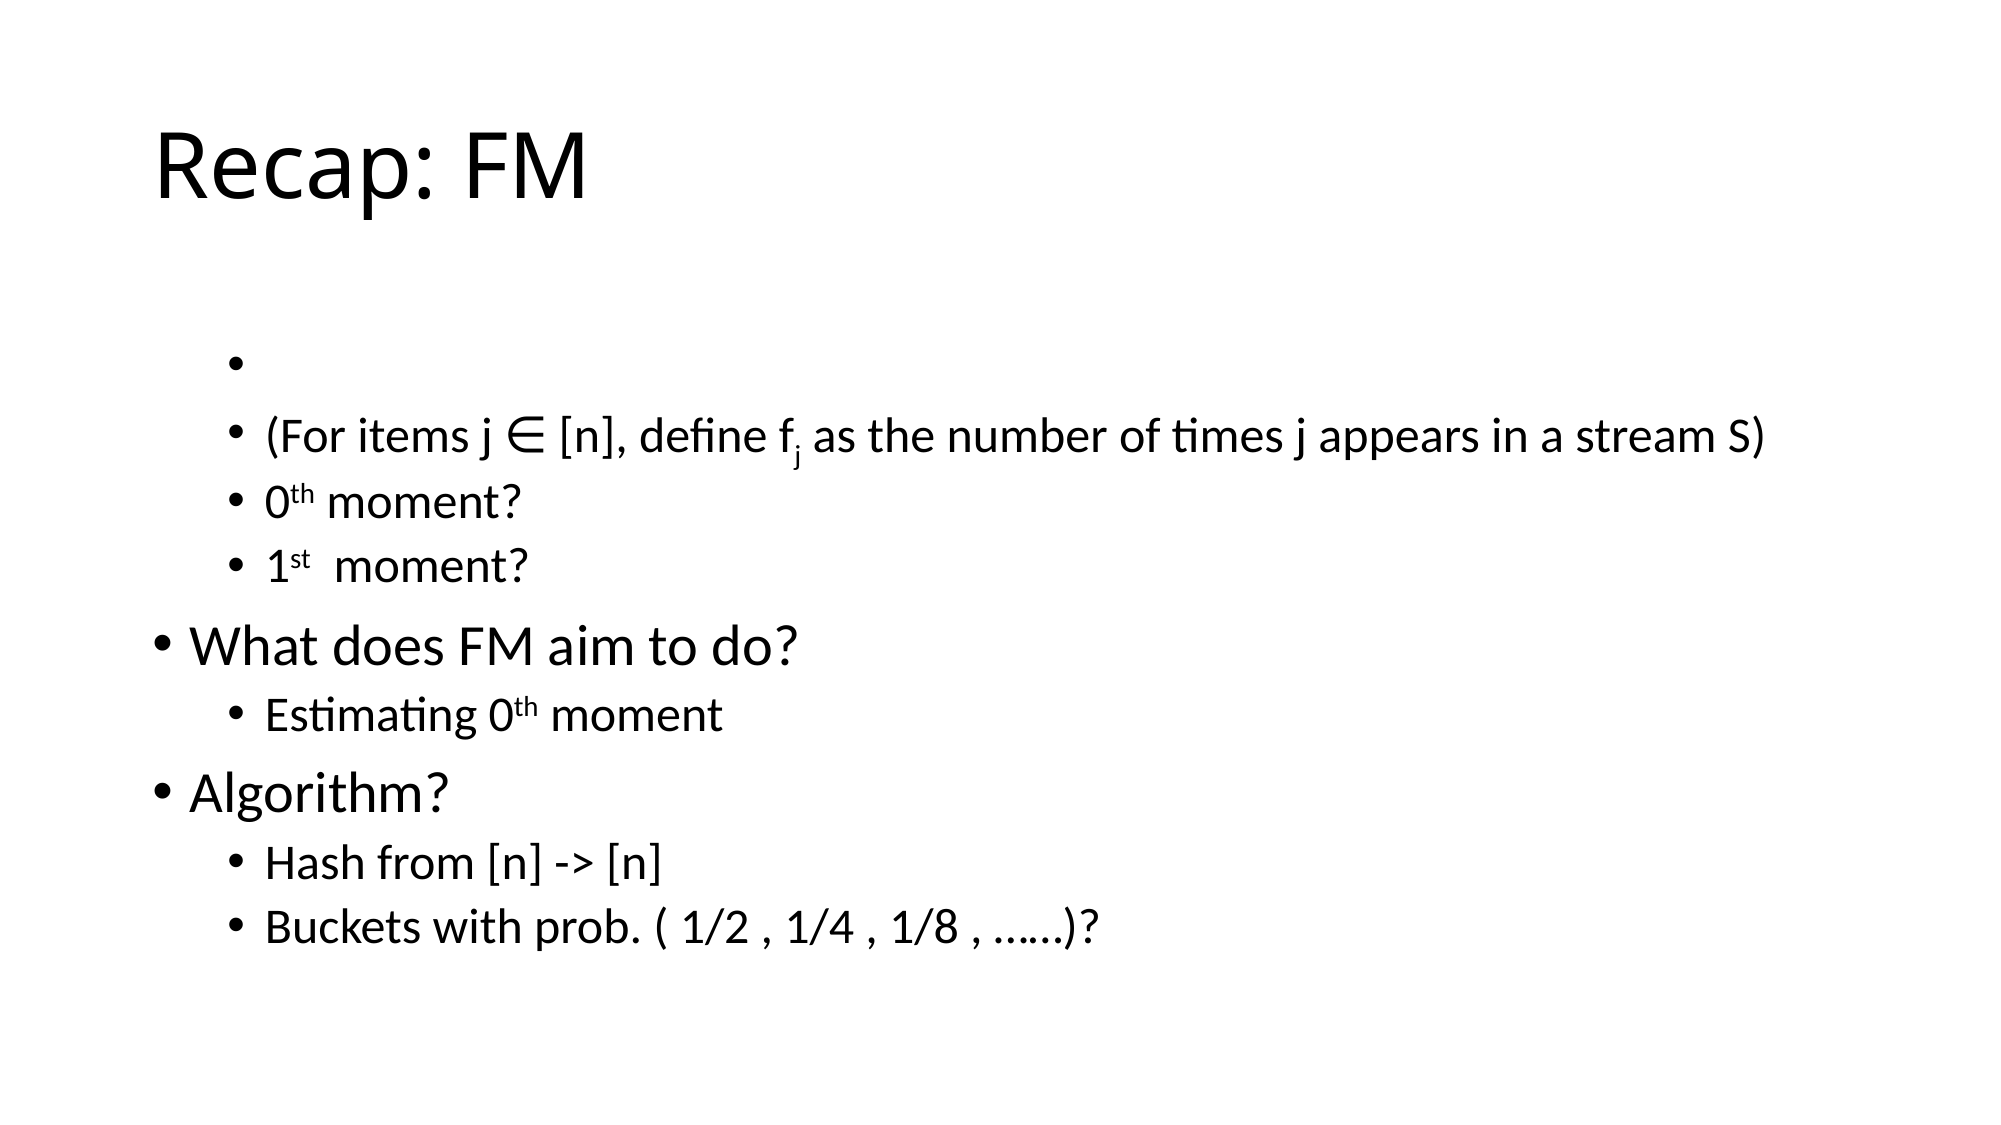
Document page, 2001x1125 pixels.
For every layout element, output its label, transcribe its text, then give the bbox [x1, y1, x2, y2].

title Recap: FM [137, 59, 1863, 278]
